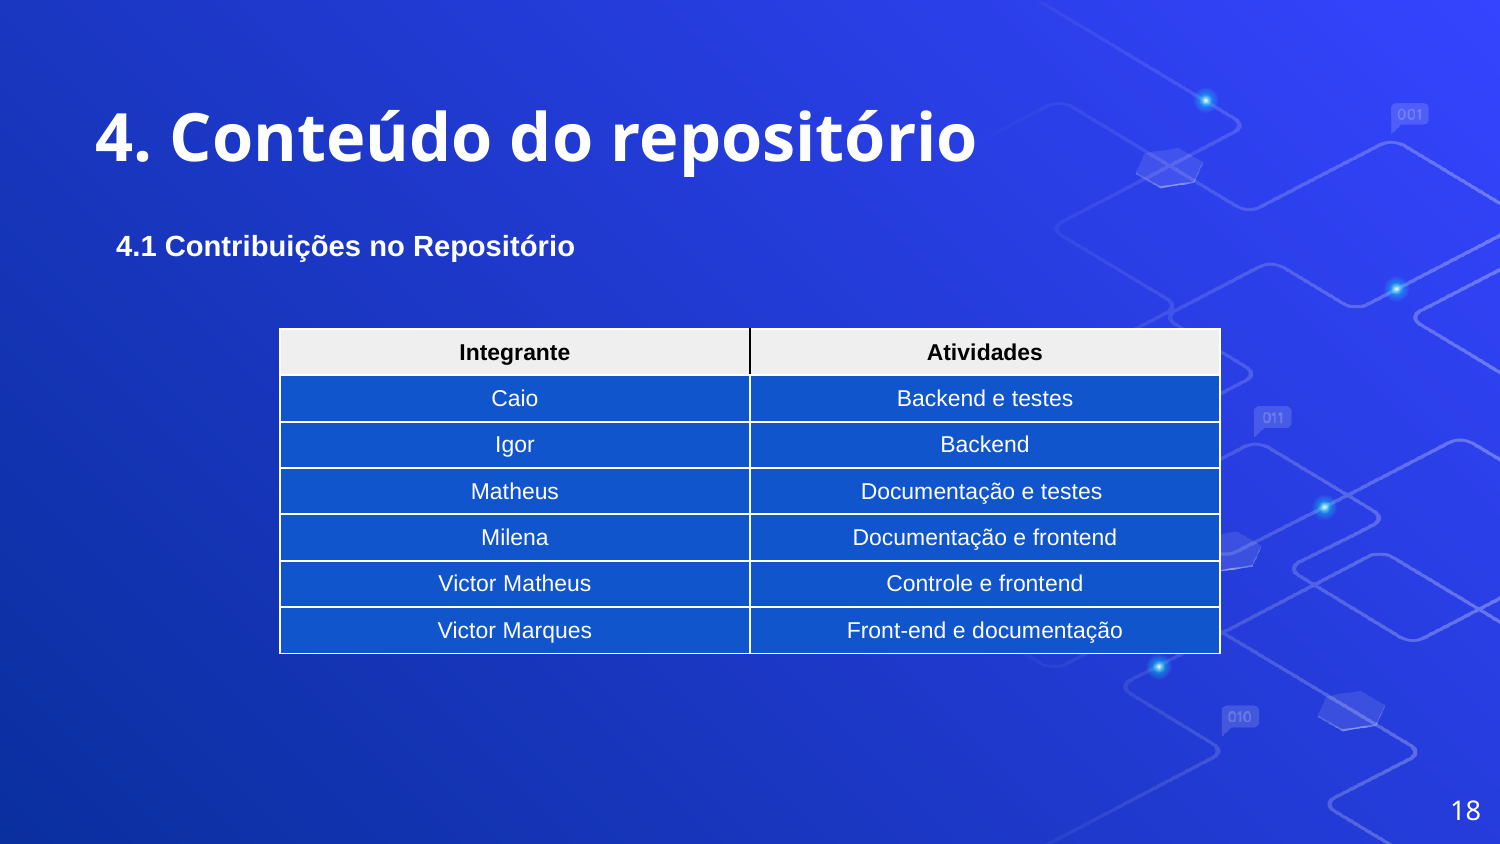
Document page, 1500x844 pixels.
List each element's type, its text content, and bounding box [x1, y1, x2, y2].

table_cell Backend e testes [751, 376, 1219, 421]
slide_number ‹#› [1391, 779, 1482, 844]
table_cell Front-end e documentação [751, 608, 1219, 653]
table_cell Victor Marques [281, 608, 749, 653]
table_cell Documentação e testes [751, 469, 1219, 513]
title 4. Conteúdo do repositório [95, 33, 1082, 175]
table_cell Documentação e frontend [751, 515, 1219, 560]
table_header Integrante [281, 330, 749, 374]
table_cell Caio [281, 376, 749, 421]
table_cell Controle e frontend [751, 562, 1219, 606]
table_cell Milena [281, 515, 749, 560]
table_cell Backend [751, 423, 1219, 467]
picture [0, 0, 1500, 844]
table_header Atividades [751, 330, 1219, 374]
list 4.1 Contribuições no Repositório [107, 221, 1095, 741]
table_cell Matheus [281, 469, 749, 513]
table_cell Igor [281, 423, 749, 467]
table_cell Victor Matheus [281, 562, 749, 606]
